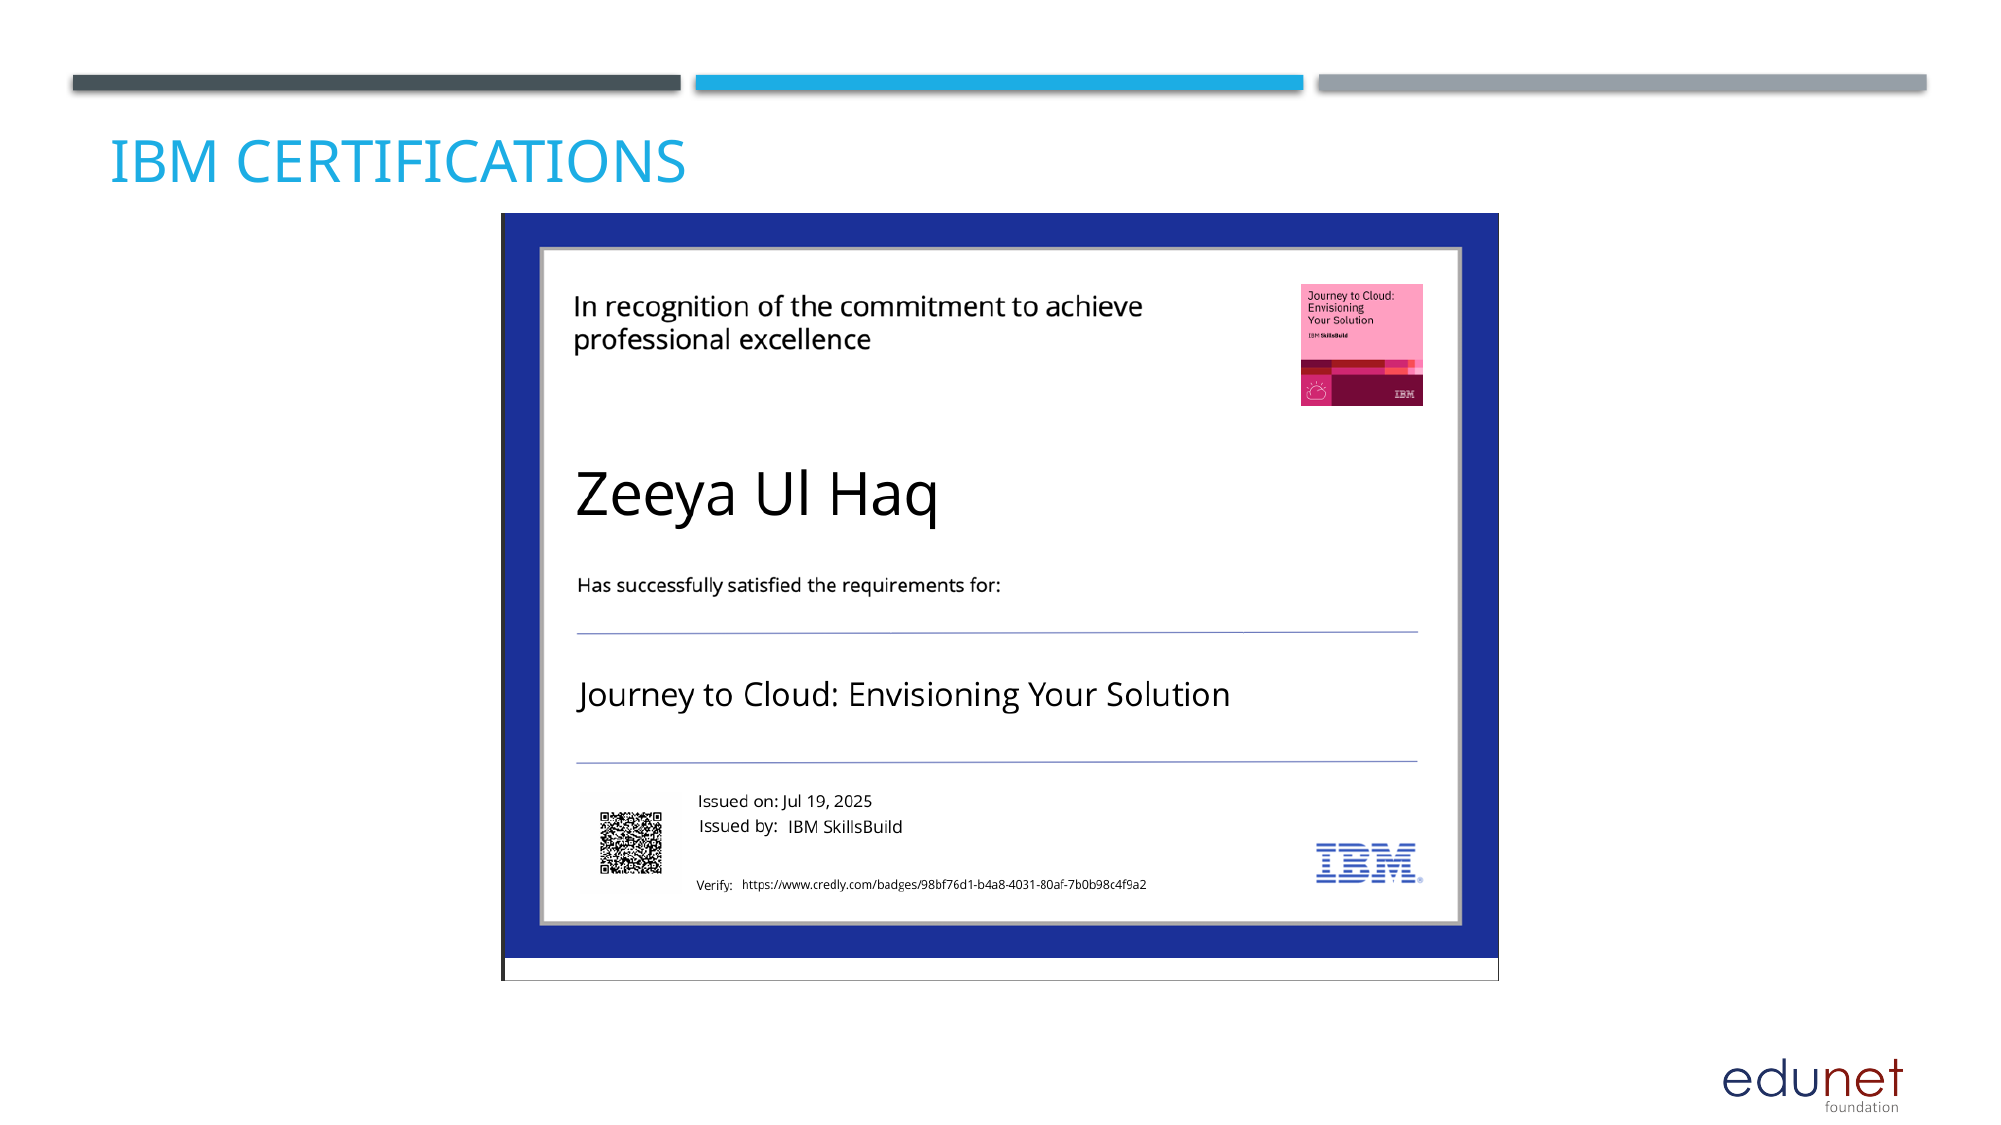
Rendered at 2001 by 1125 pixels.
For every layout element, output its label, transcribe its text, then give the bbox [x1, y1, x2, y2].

picture [1719, 1056, 1905, 1116]
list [500, 212, 1500, 981]
title IBM Certifications [95, 115, 1905, 203]
